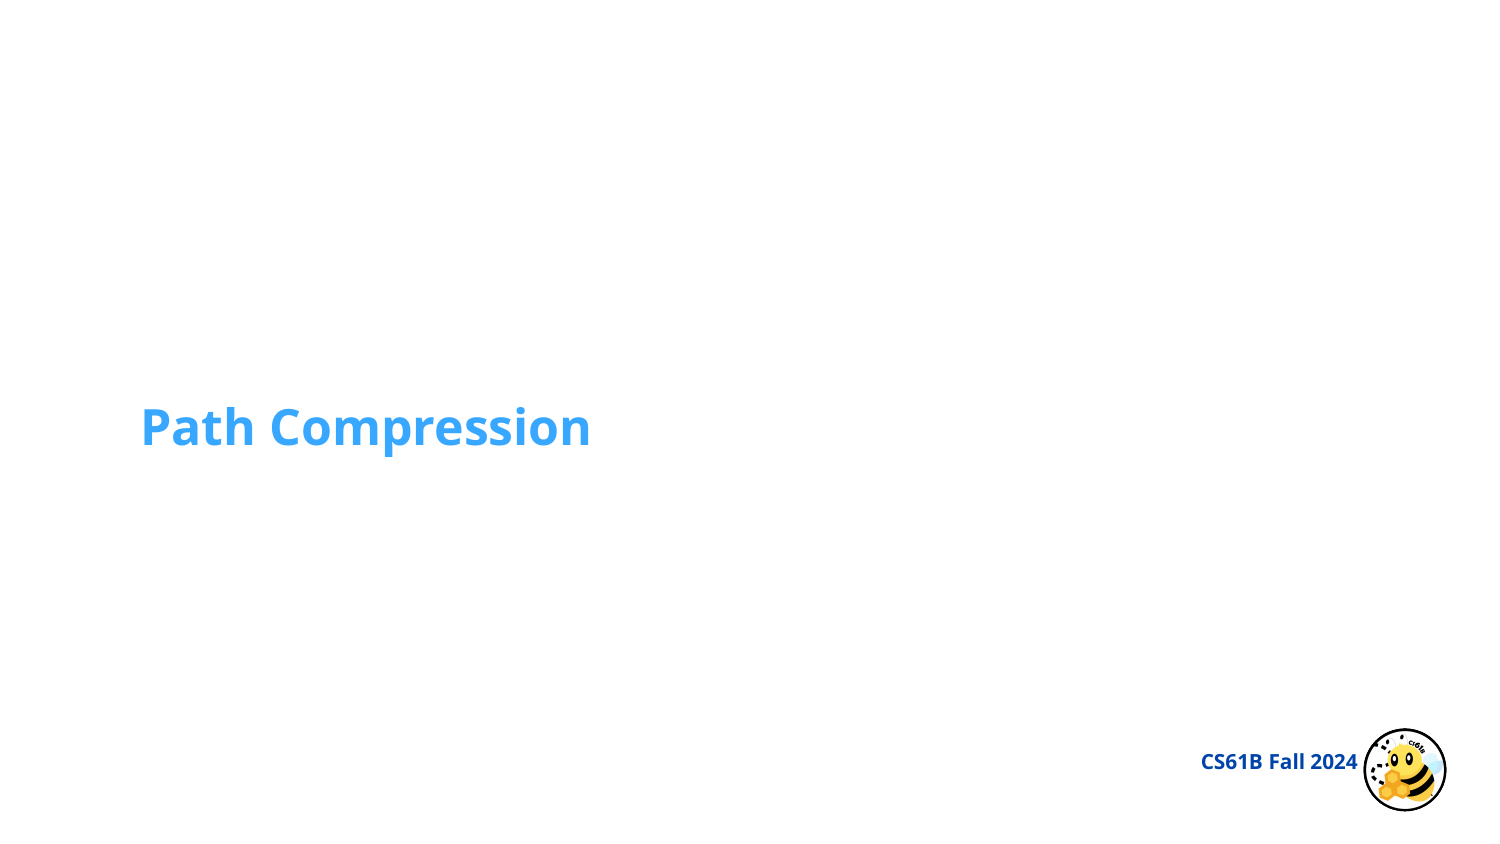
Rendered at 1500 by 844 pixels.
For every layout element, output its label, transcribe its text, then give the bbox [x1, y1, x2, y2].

text_box Path Compression [125, 380, 1003, 471]
picture [1363, 728, 1447, 812]
